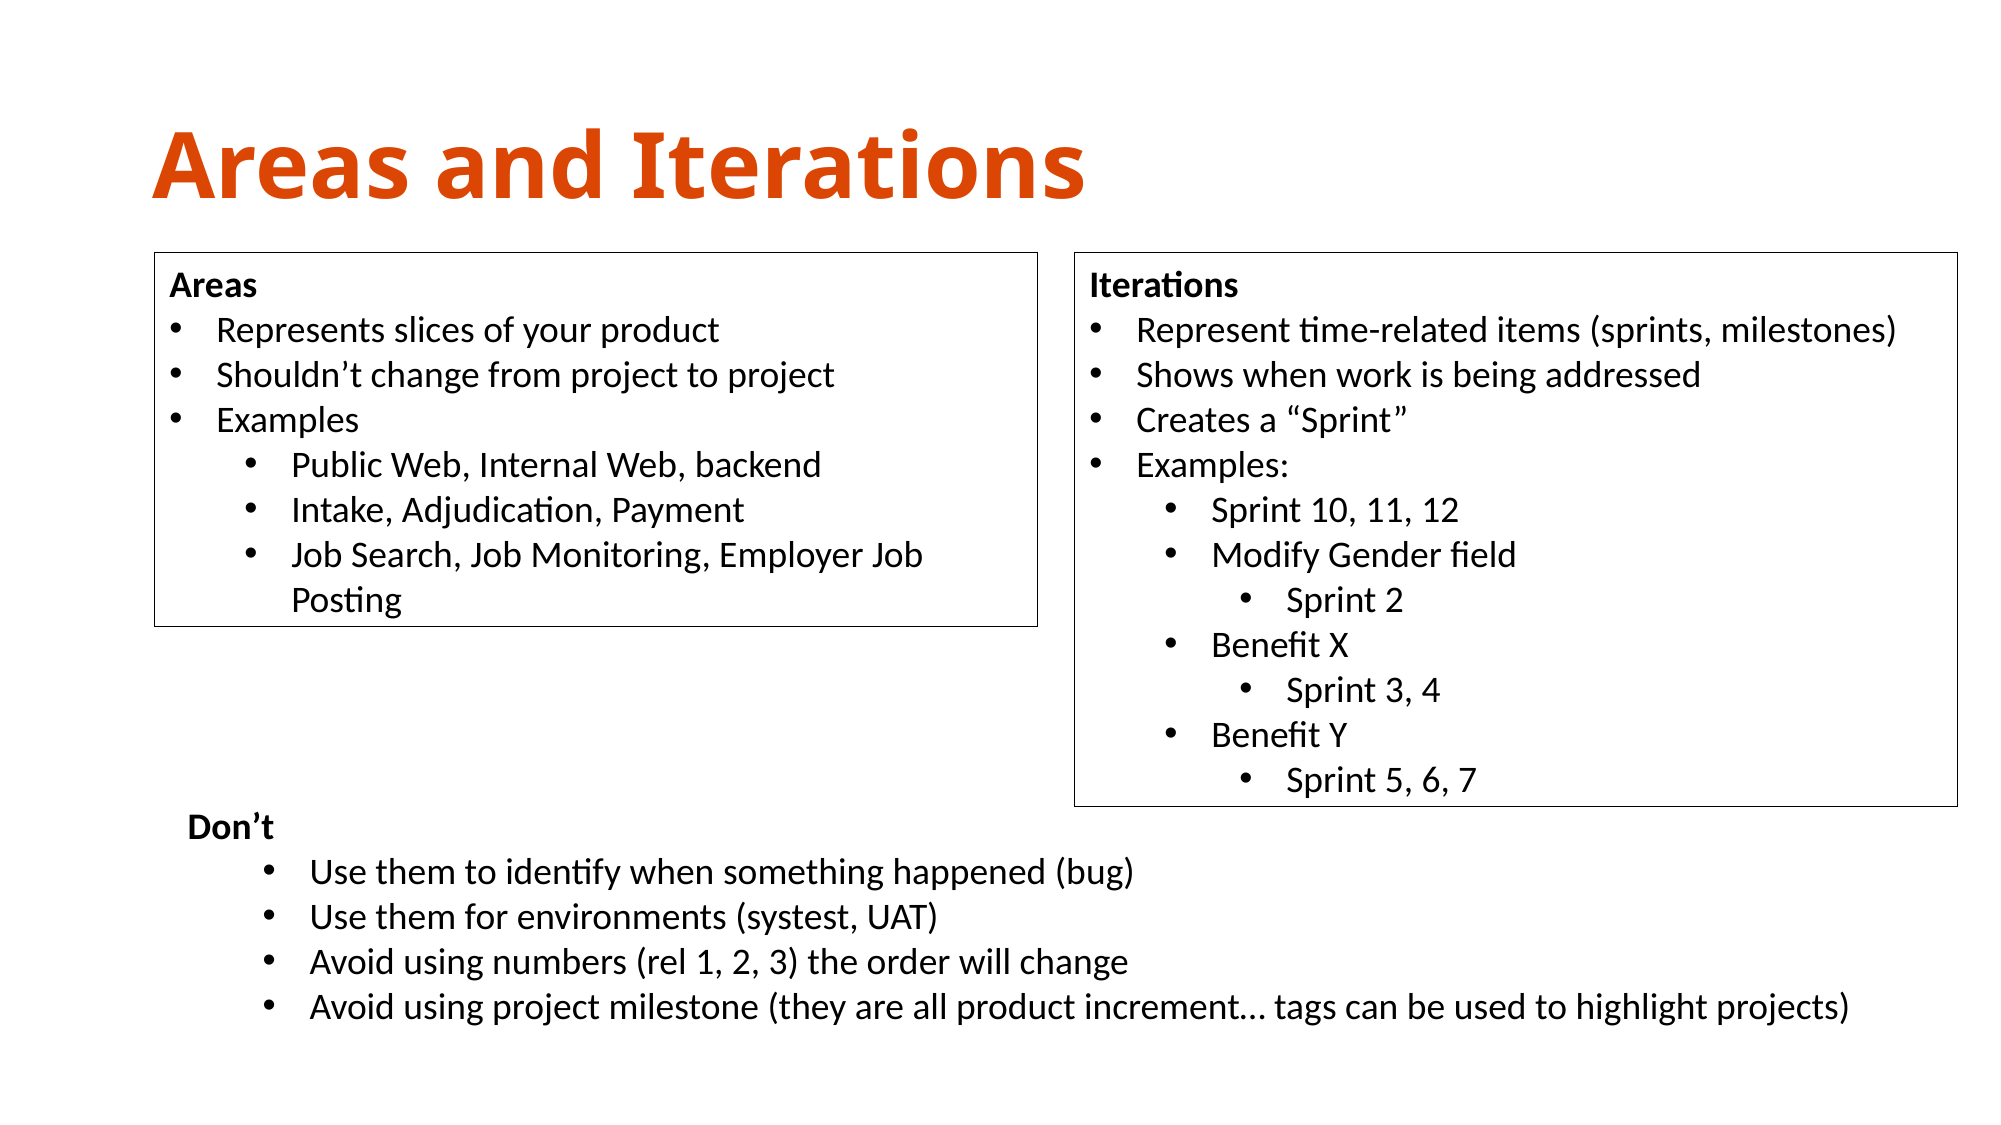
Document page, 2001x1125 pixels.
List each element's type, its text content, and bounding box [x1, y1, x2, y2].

title Areas and Iterations [137, 59, 1863, 278]
text_box Areas Represents slices of your product Shouldn’t change from project to project Examples Public Web, Internal Web, backend Intake, Adjudication, Payment Job Search, Job Monitoring, Employer Job Posting [154, 252, 1038, 627]
text_box Don’t Use them to identify when something happened (bug) Use them for environments (systest, UAT) Avoid using numbers (rel 1, 2, 3) the order will change Avoid using project milestone (they are all product increment… tags can be used to highlight projects) [173, 794, 1958, 1035]
text_box Iterations Represent time-related items (sprints, milestones) Shows when work is being addressed Creates a “Sprint” Examples: Sprint 10, 11, 12 Modify Gender field Sprint 2 Benefit X Sprint 3, 4 Benefit Y Sprint 5, 6, 7 [1074, 252, 1958, 794]
